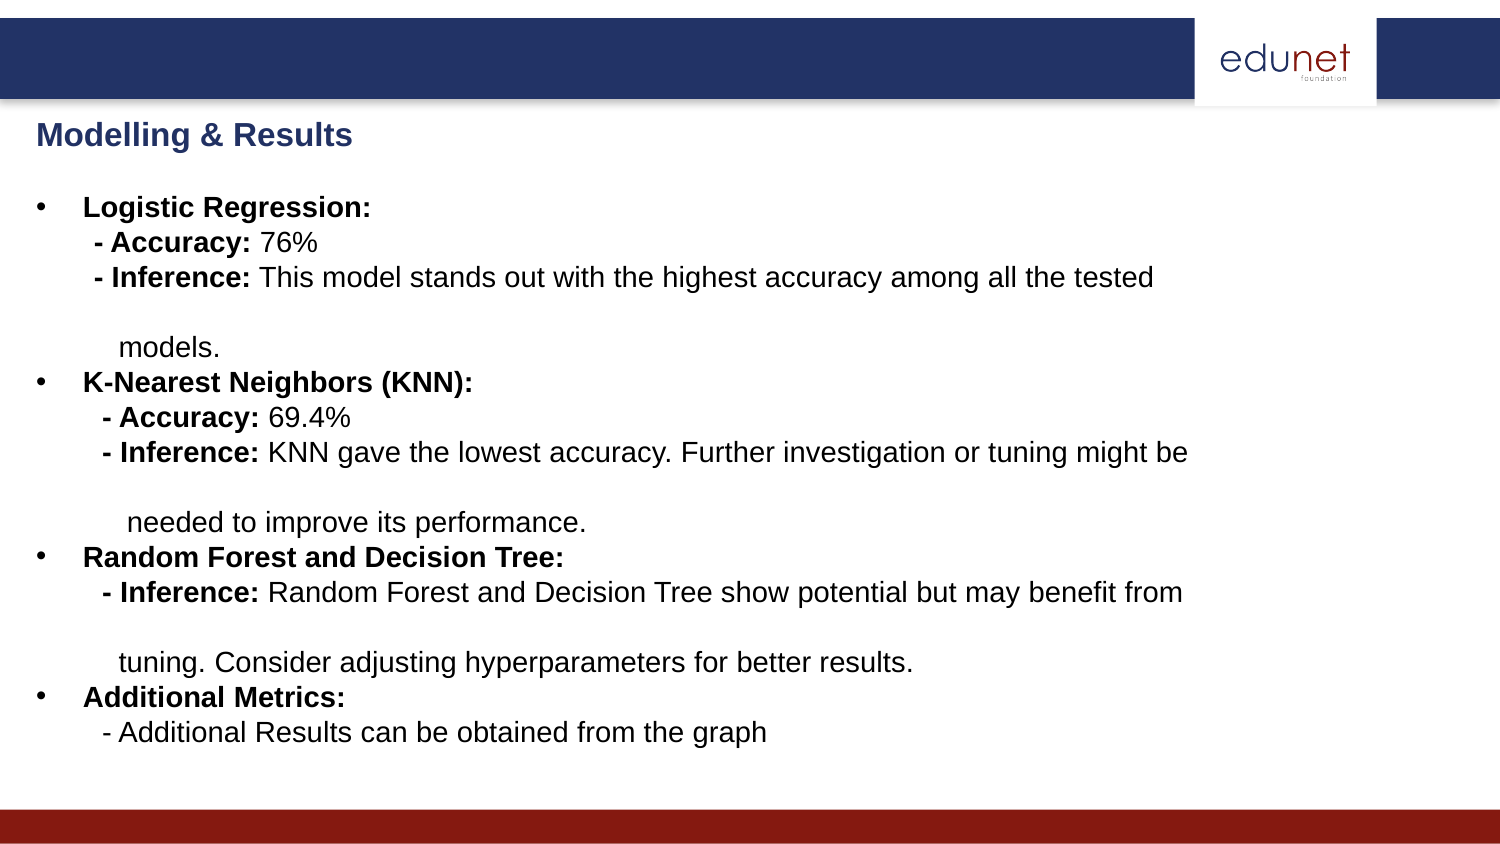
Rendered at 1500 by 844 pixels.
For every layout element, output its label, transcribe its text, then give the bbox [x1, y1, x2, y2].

text_box Logistic Regression: - Accuracy: 76% - Inference: This model stands out with the highest accuracy among all the tested models. K-Nearest Neighbors (KNN): - Accuracy: 69.4% - Inference: KNN gave the lowest accuracy. Further investigation or tuning might be needed to improve its performance. Random Forest and Decision Tree: - Inference: Random Forest and Decision Tree show potential but may benefit from tuning. Consider adjusting hyperparameters for better results. Additional Metrics: - Additional Results can be obtained from the graph [21, 173, 1211, 796]
picture [1215, 38, 1356, 86]
title Modelling & Results [21, 97, 503, 151]
